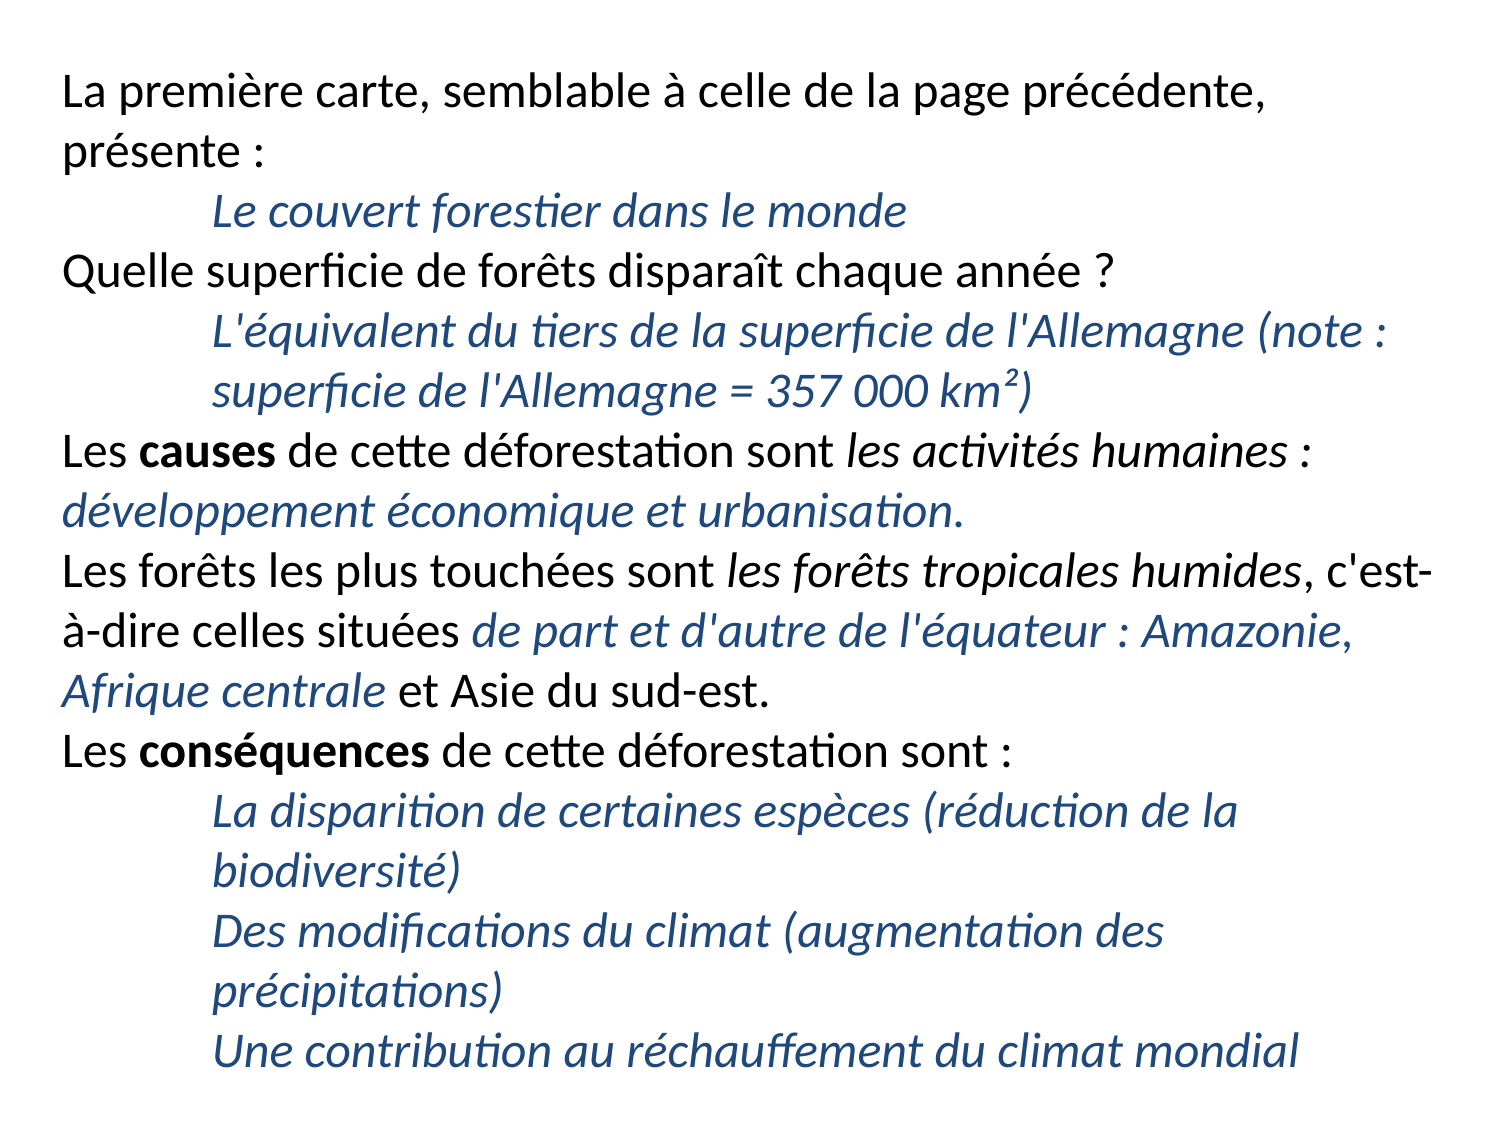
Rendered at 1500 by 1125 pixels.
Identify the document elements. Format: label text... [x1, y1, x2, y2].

text_box La première carte, semblable à celle de la page précédente, présente : Le couvert forestier dans le monde Quelle superficie de forêts disparaît chaque année ? L'équivalent du tiers de la superficie de l'Allemagne (note : superficie de l'Allemagne = 357 000 km²) Les causes de cette déforestation sont les activités humaines : développement économique et urbanisation. Les forêts les plus touchées sont les forêts tropicales humides, c'est-à-dire celles situées de part et d'autre de l'équateur : Amazonie, Afrique centrale et Asie du sud-est. Les conséquences de cette déforestation sont : La disparition de certaines espèces (réduction de la biodiversité) Des modifications du climat (augmentation des précipitations) Une contribution au réchauffement du climat mondial [46, 49, 1454, 1085]
